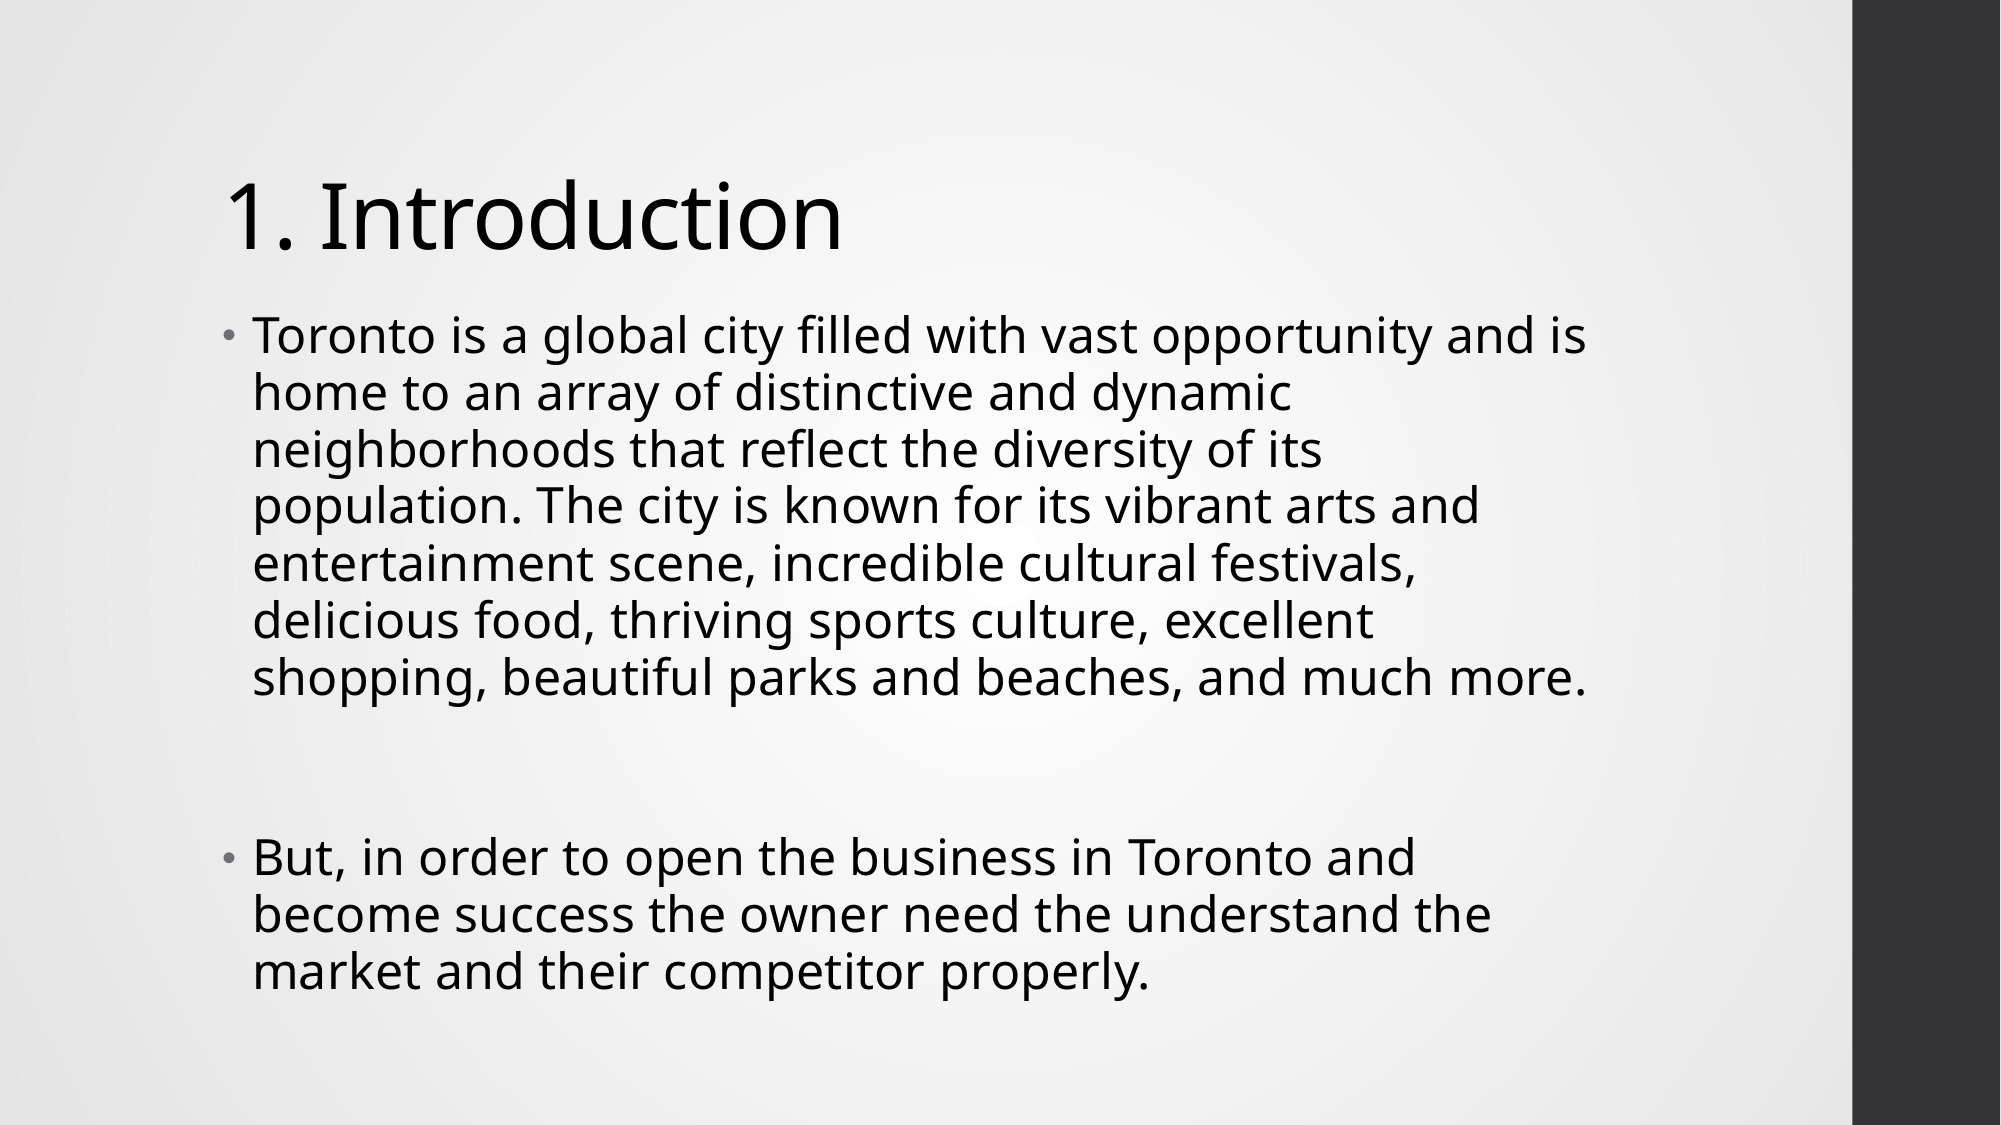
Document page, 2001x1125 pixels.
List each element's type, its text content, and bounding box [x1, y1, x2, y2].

title 1. Introduction [206, 60, 1797, 278]
list Toronto is a global city filled with vast opportunity and is home to an array of distinctive and dynamic neighborhoods that reflect the diversity of its population. The city is known for its vibrant arts and entertainment scene, incredible cultural festivals, delicious food, thriving sports culture, excellent shopping, beautiful parks and beaches, and much more. But, in order to open the business in Toronto and become success the owner need the understand the market and their competitor properly. [206, 299, 1617, 1014]
